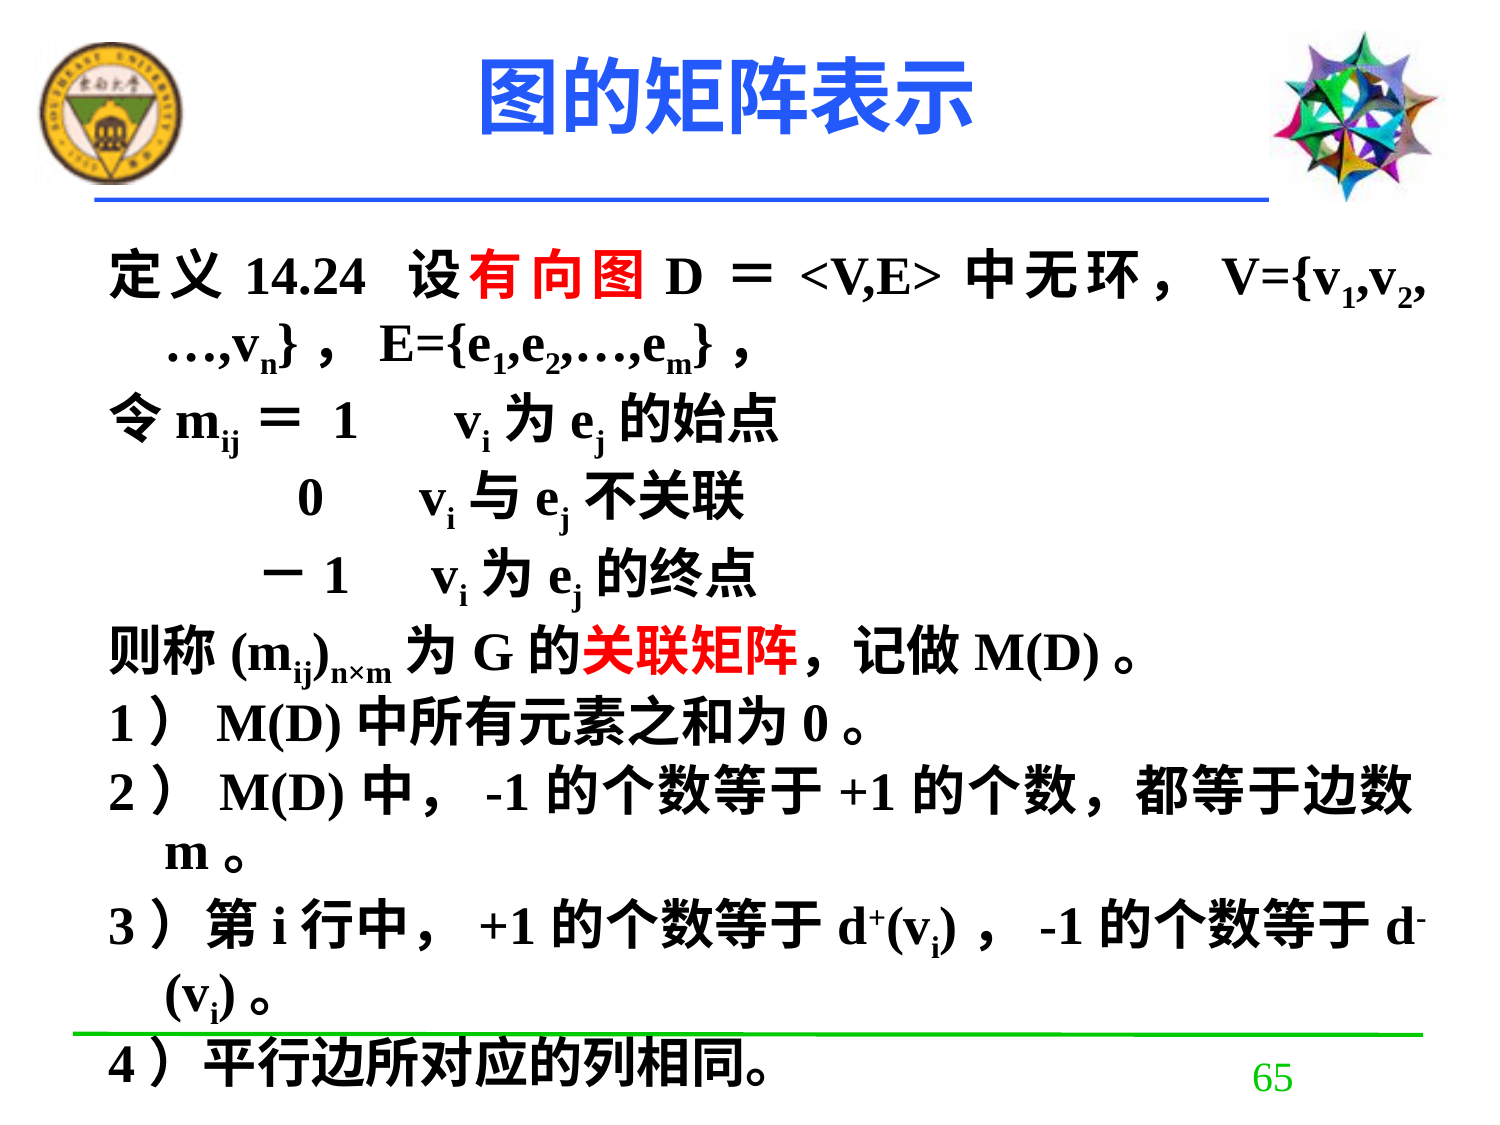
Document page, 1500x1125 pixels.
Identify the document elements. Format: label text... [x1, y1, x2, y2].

title 图的矩阵表示 [187, 24, 1266, 163]
picture [29, 42, 207, 185]
list 定义14.24 设有向图D＝<V,E>中无环，V={v1,v2,…,vn}，E={e1,e2,…,em}， 令mij＝ 1 vi为ej的始点 0 vi与ej不关联 －1 vi为ej的终点 则称(mij)n×m为G的关联矩阵，记做M(D)。 1）M(D)中所有元素之和为0。 2）M(D)中，-1的个数等于+1的个数，都等于边数m。 3）第i行中，+1的个数等于d+(vi)，-1的个数等于d-(vi)。 4）平行边所对应的列相同。 [93, 234, 1442, 985]
picture [1269, 30, 1451, 202]
